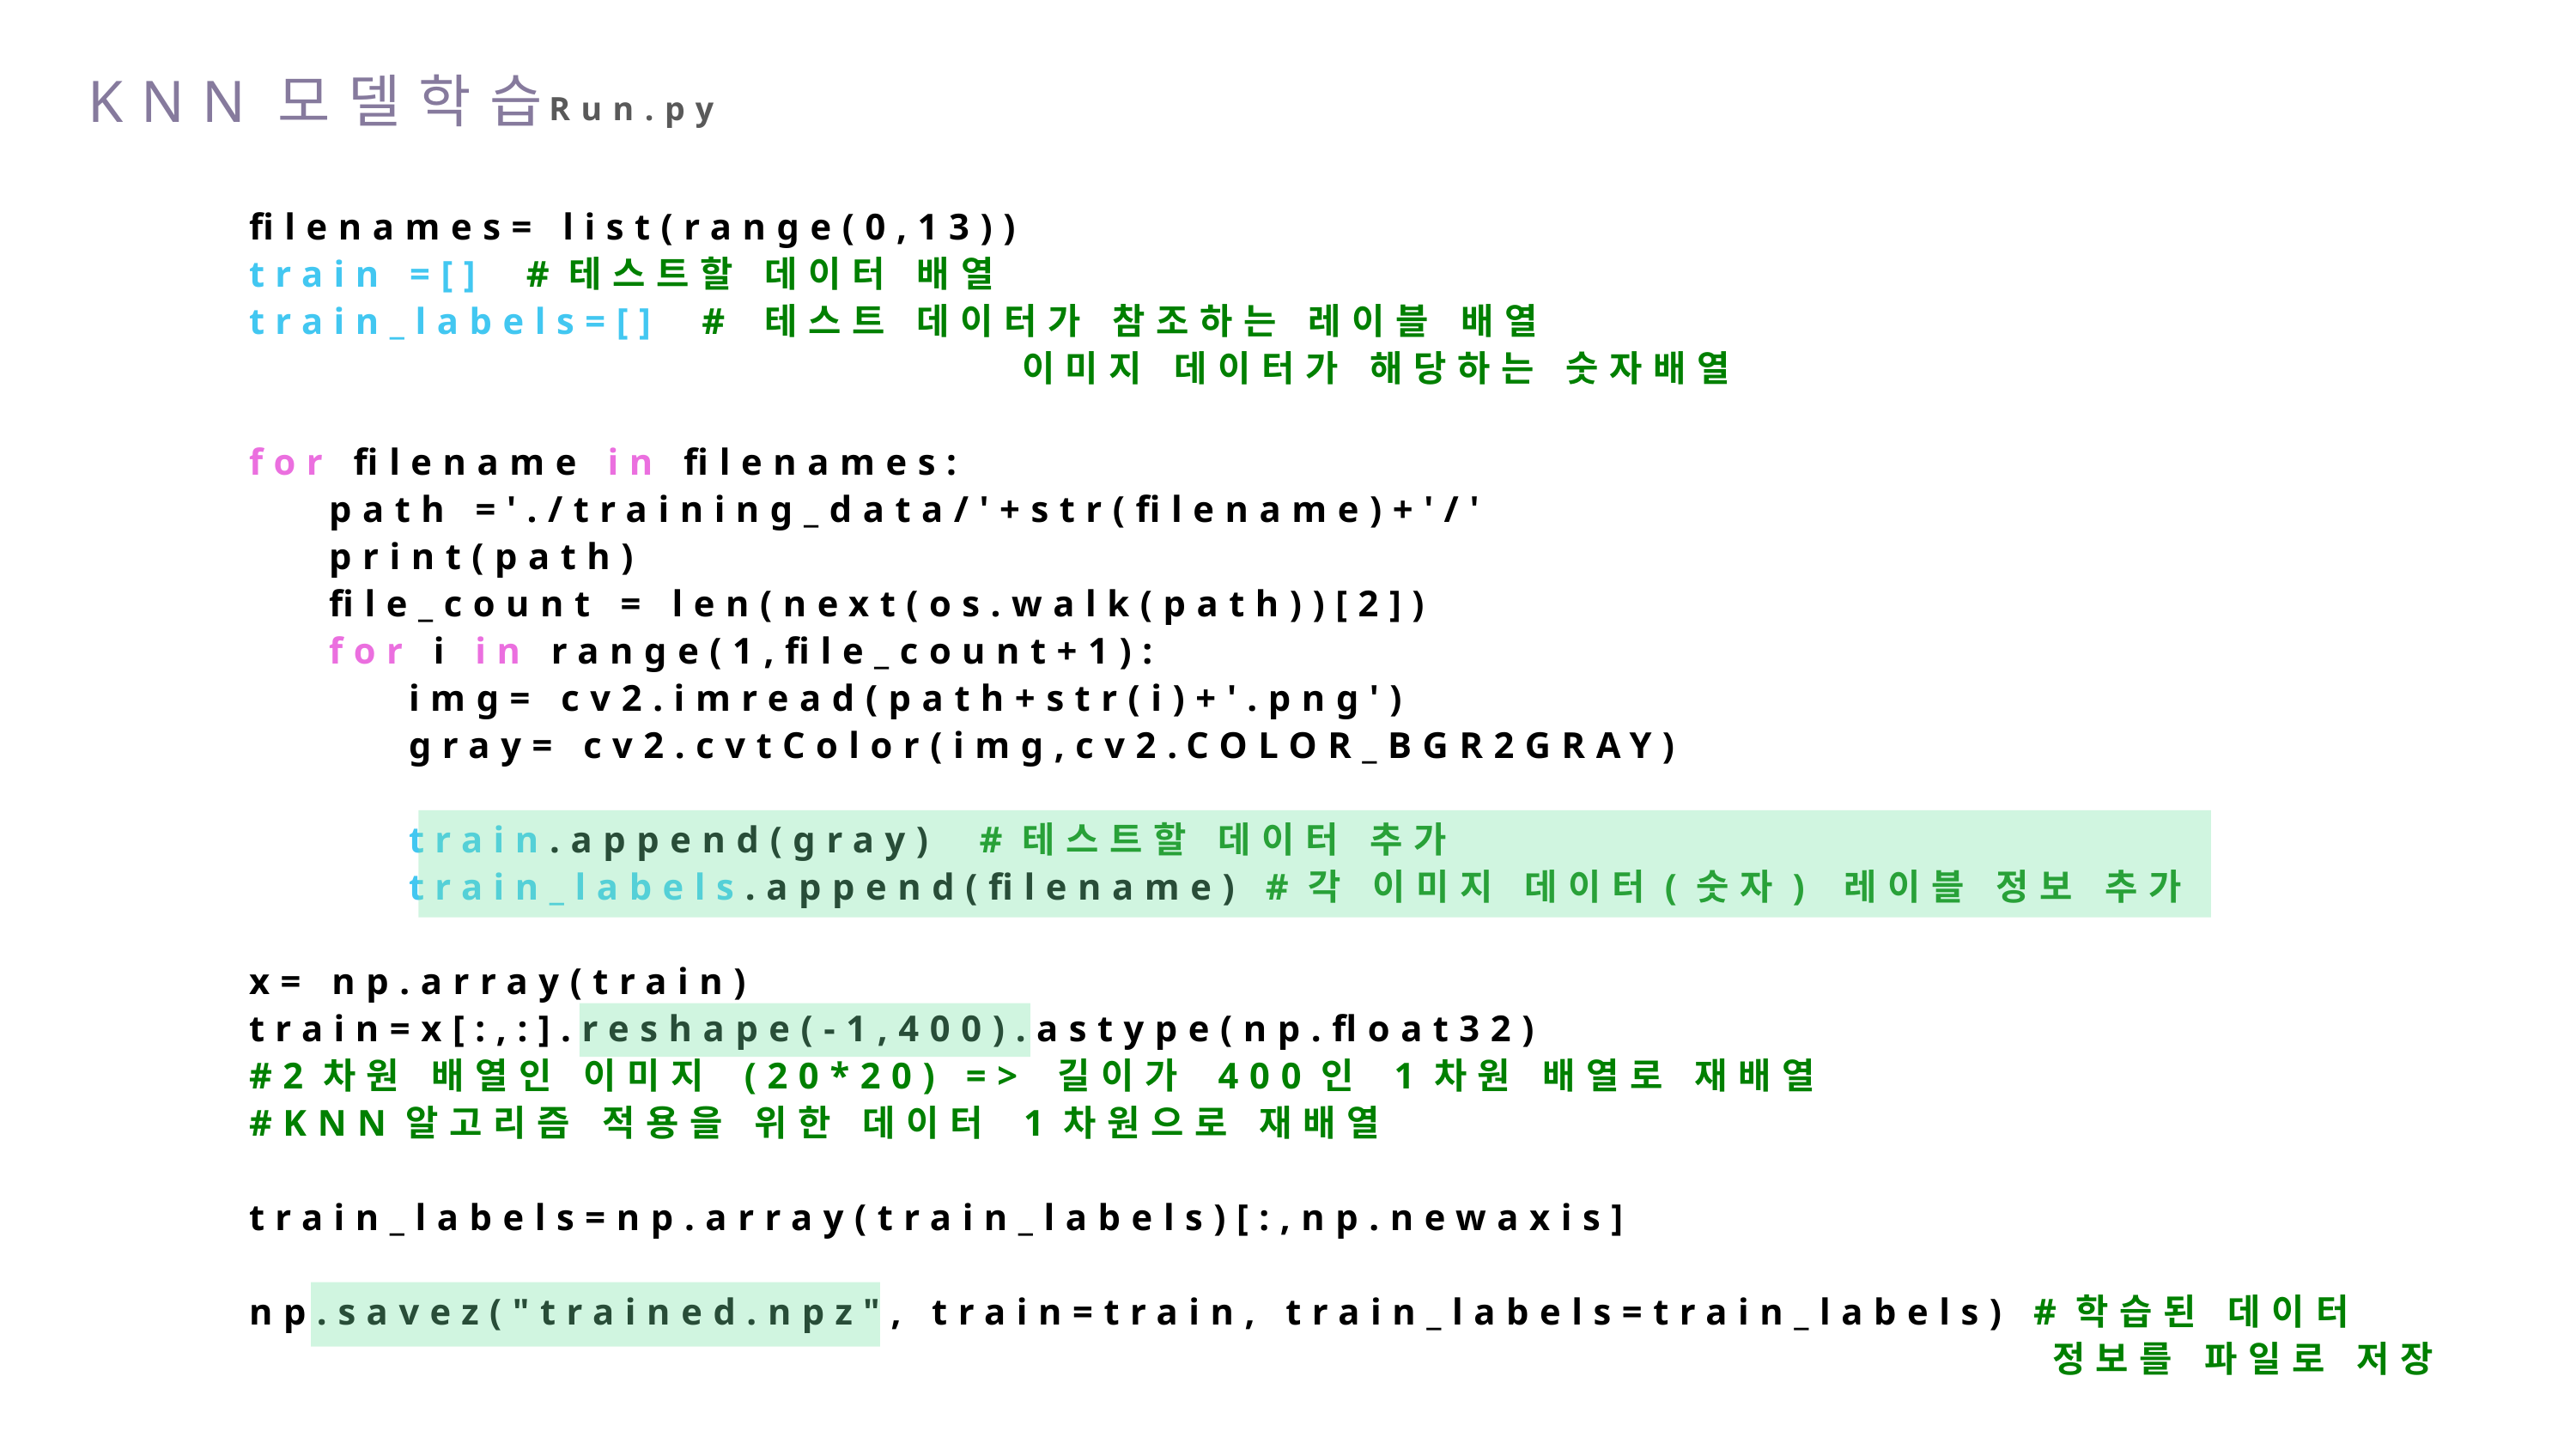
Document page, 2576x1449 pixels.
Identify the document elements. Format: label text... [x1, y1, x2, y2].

text_box [578, 1002, 1032, 1058]
text_box [416, 809, 2213, 919]
text_box [1041, 327, 2233, 379]
text_box Run.py [536, 82, 1181, 134]
text_box filenames= list(range(0,13)) train =[] #테스트할 데이터 배열 train_labels=[] # 테스트 데이터가 참조하는 레이블 배열 이미지 데이터가 해당하는 숫자배열 for filename in filenames: path ='./training_data/'+str(filename)+'/' print(path) file_count = len(next(os.walk(path))[2]) for i in range(1,file_count+1): img= cv2.imread(path+str(i)+'.png') gray= cv2.cvtColor(img,cv2.COLOR_BGR2GRAY) train.append(gray) #테스트할 데이터 추가 train_labels.append(filename) #각 이미지 데이터(숫자) 레이블 정보 추가 x= np.array(train) train=x[:,:].reshape(-1,400).astype(np.float32) #2차원 배열인 이미지 (20*20) => 길이가 400인 1차원 배열로 재배열 #KNN알고리즘 적용을 위한 데이터 1차원으로 재배열 train_labels=np.array(train_labels)[:,np.newaxis] np.savez("trained.npz", train=train, train_labels=train_labels) #학습된 데이터 정보를 파일로 저장 [235, 193, 2490, 1449]
text_box [309, 1281, 882, 1349]
text_box KNN모델학습 [75, 58, 1162, 156]
